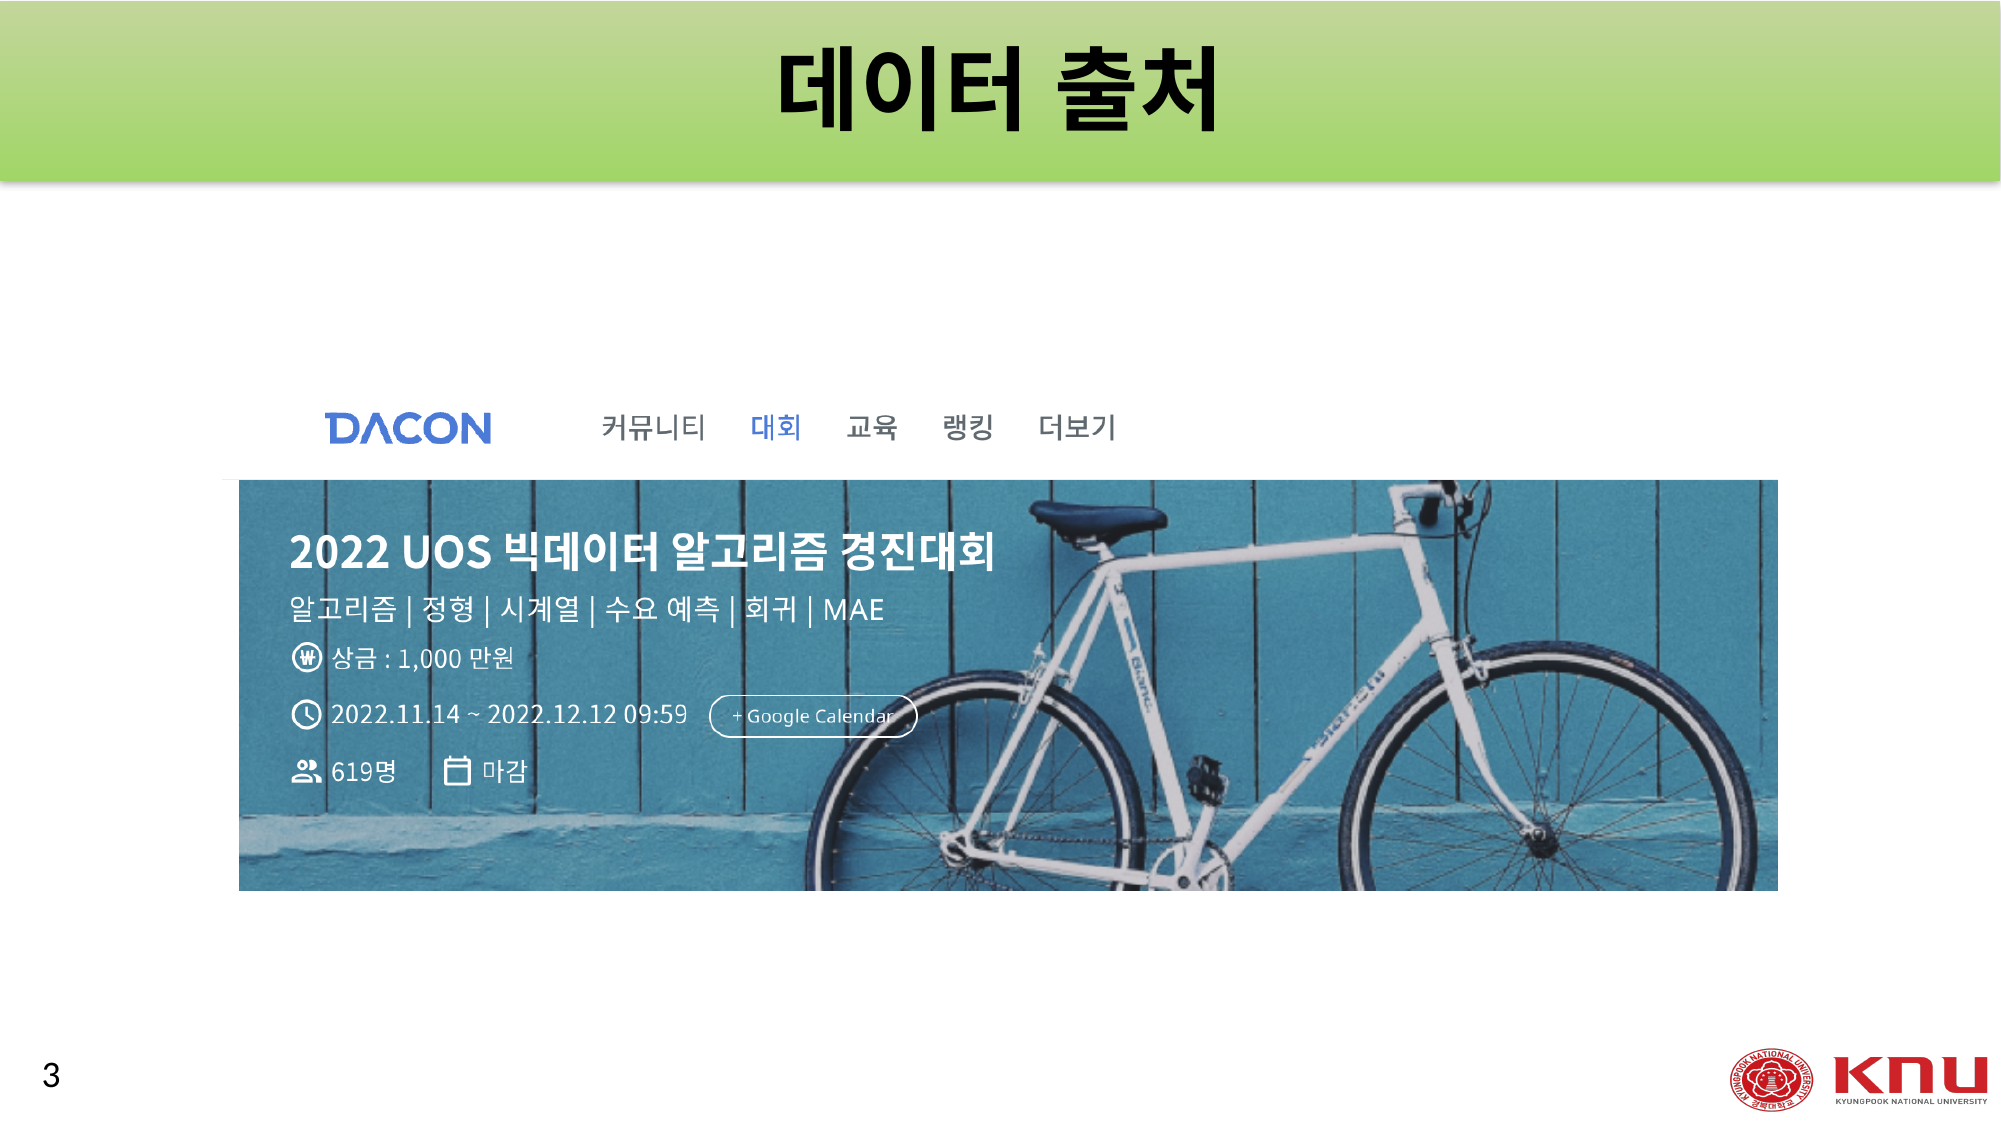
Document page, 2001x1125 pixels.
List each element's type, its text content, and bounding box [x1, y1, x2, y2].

slide_number 3 [26, 1042, 494, 1103]
picture [221, 381, 1779, 912]
title 데이터 출처 [99, 0, 1900, 181]
picture [1729, 1048, 1988, 1112]
